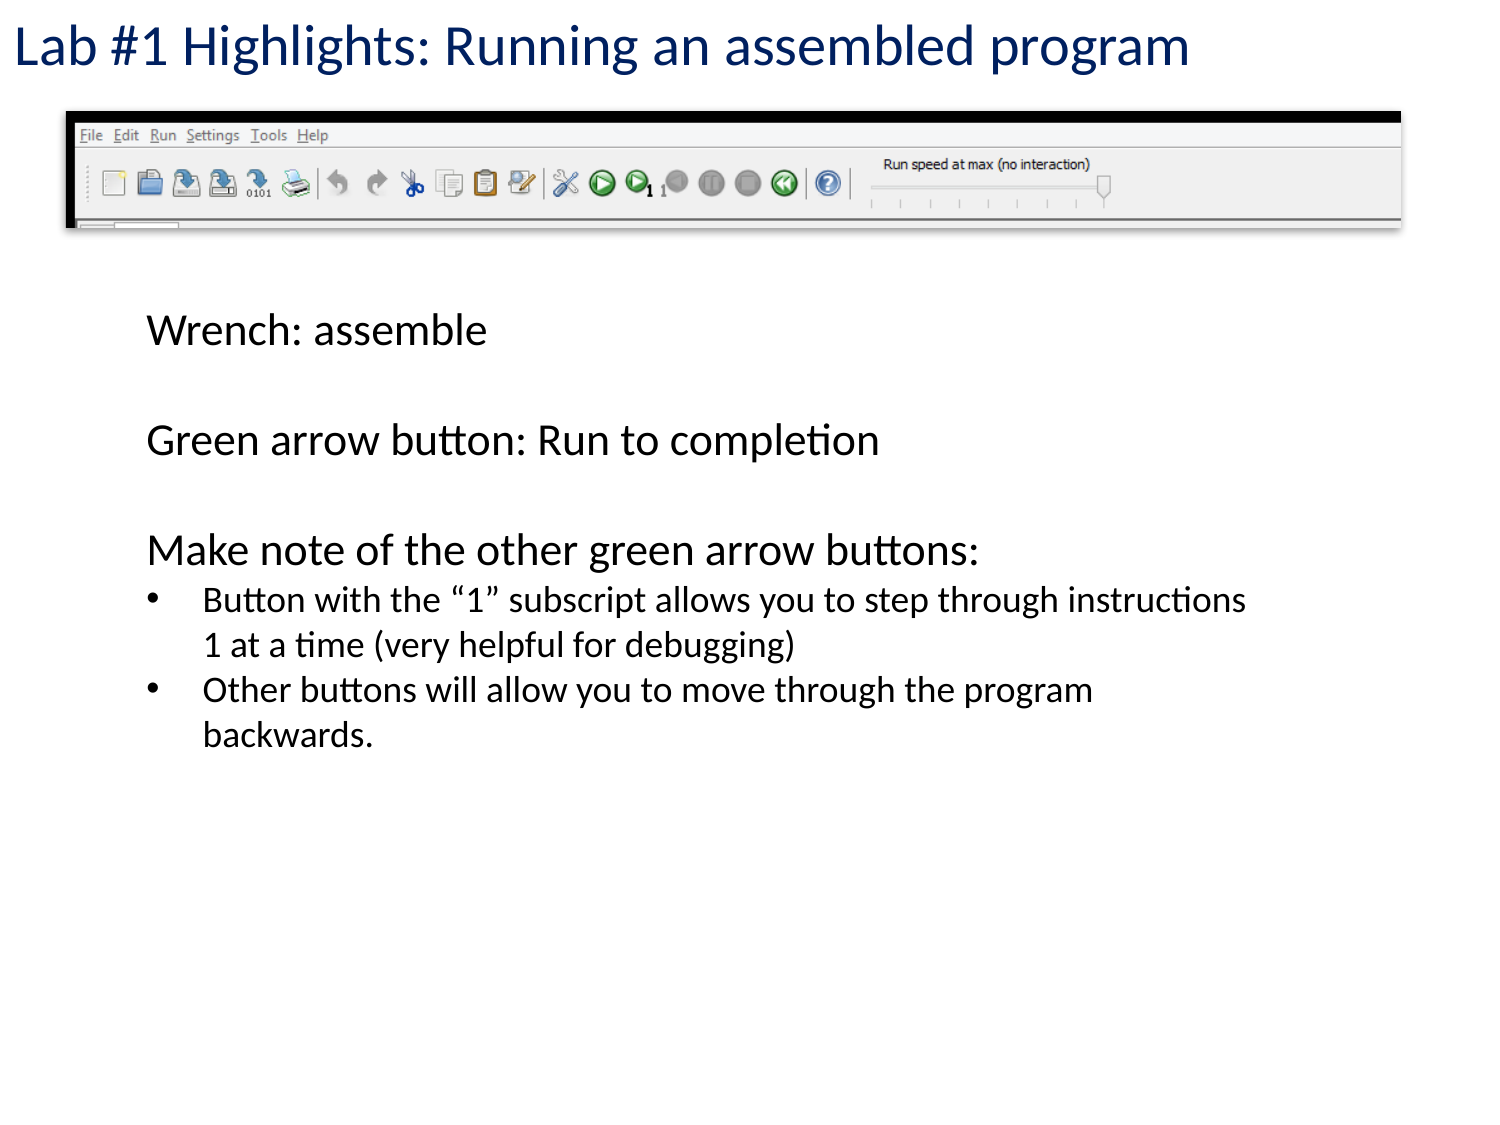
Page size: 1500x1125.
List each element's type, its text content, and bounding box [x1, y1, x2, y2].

picture [65, 111, 1401, 228]
text_box Lab #1 Highlights: Running an assembled program [0, 0, 1335, 85]
text_box Wrench: assemble Green arrow button: Run to completion Make note of the other green arrow buttons: Button with the “1” subscript allows you to step through instructions 1 at a time (very helpful for debugging) Other buttons will allow you to move through the program backwards. [131, 292, 1274, 818]
